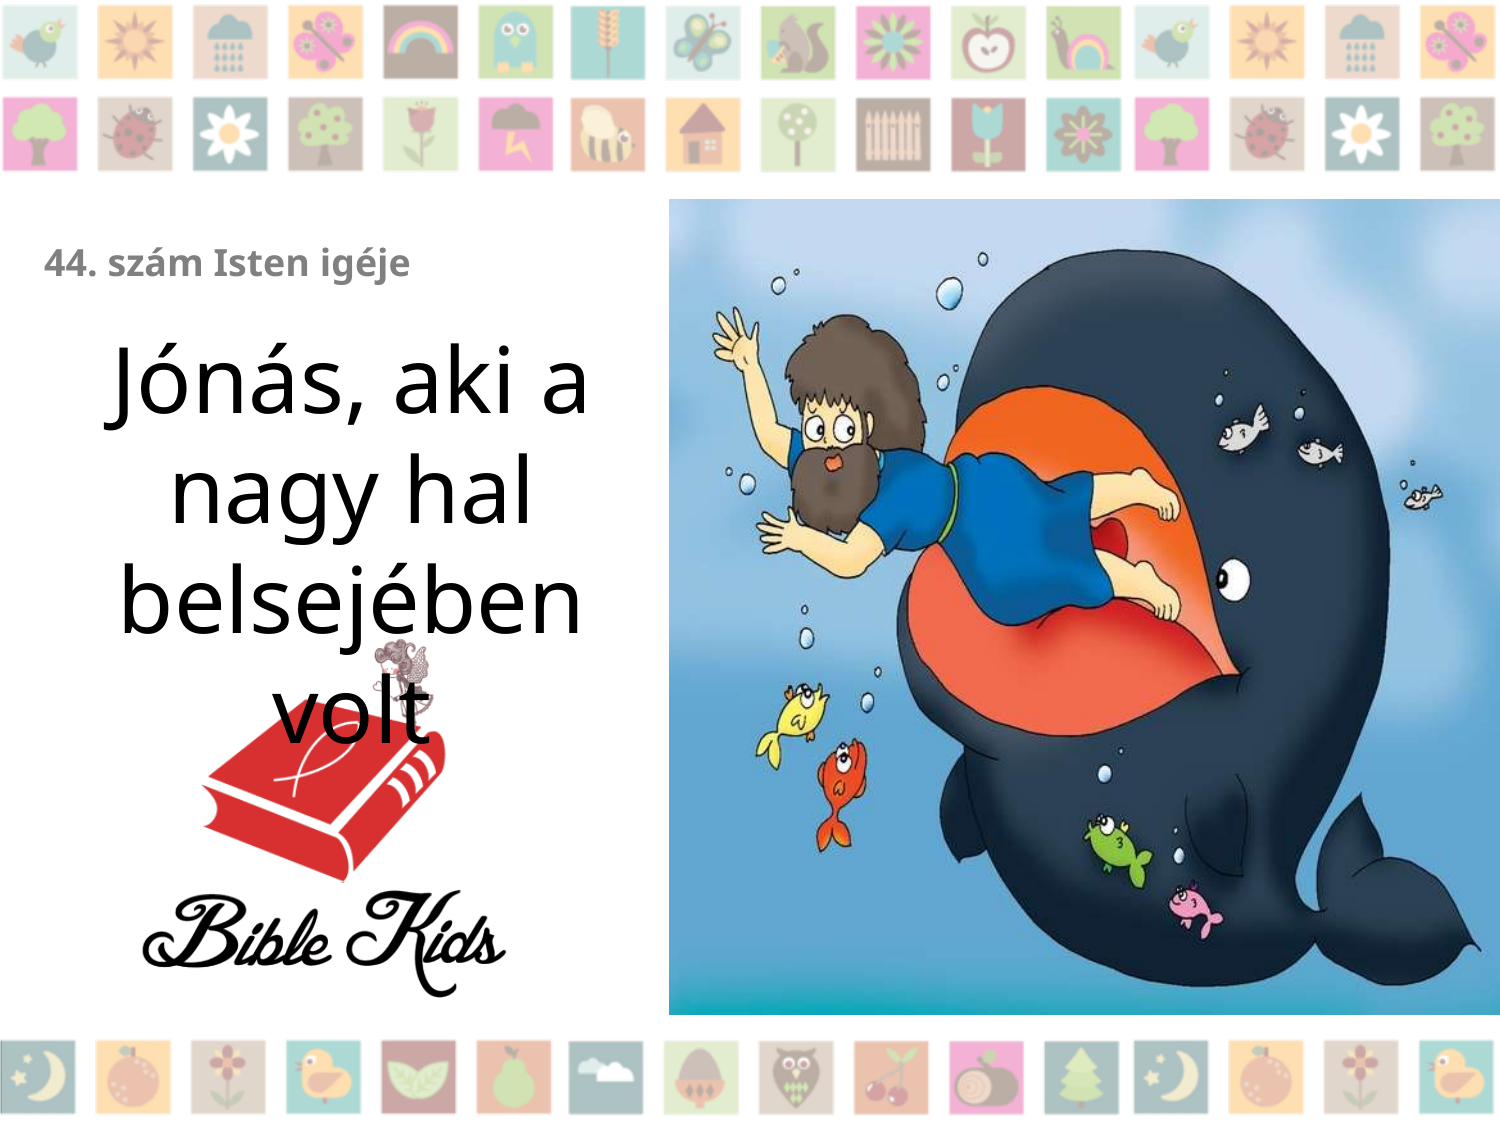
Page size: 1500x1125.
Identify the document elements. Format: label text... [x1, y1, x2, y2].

text_box 44. szám Isten igéje [29, 231, 543, 292]
picture [117, 600, 544, 1027]
text_box Jónás, aki a nagy hal belsejében volt [29, 314, 663, 769]
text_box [0, 3, 1500, 181]
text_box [0, 1028, 1500, 1118]
picture [668, 198, 1500, 1015]
